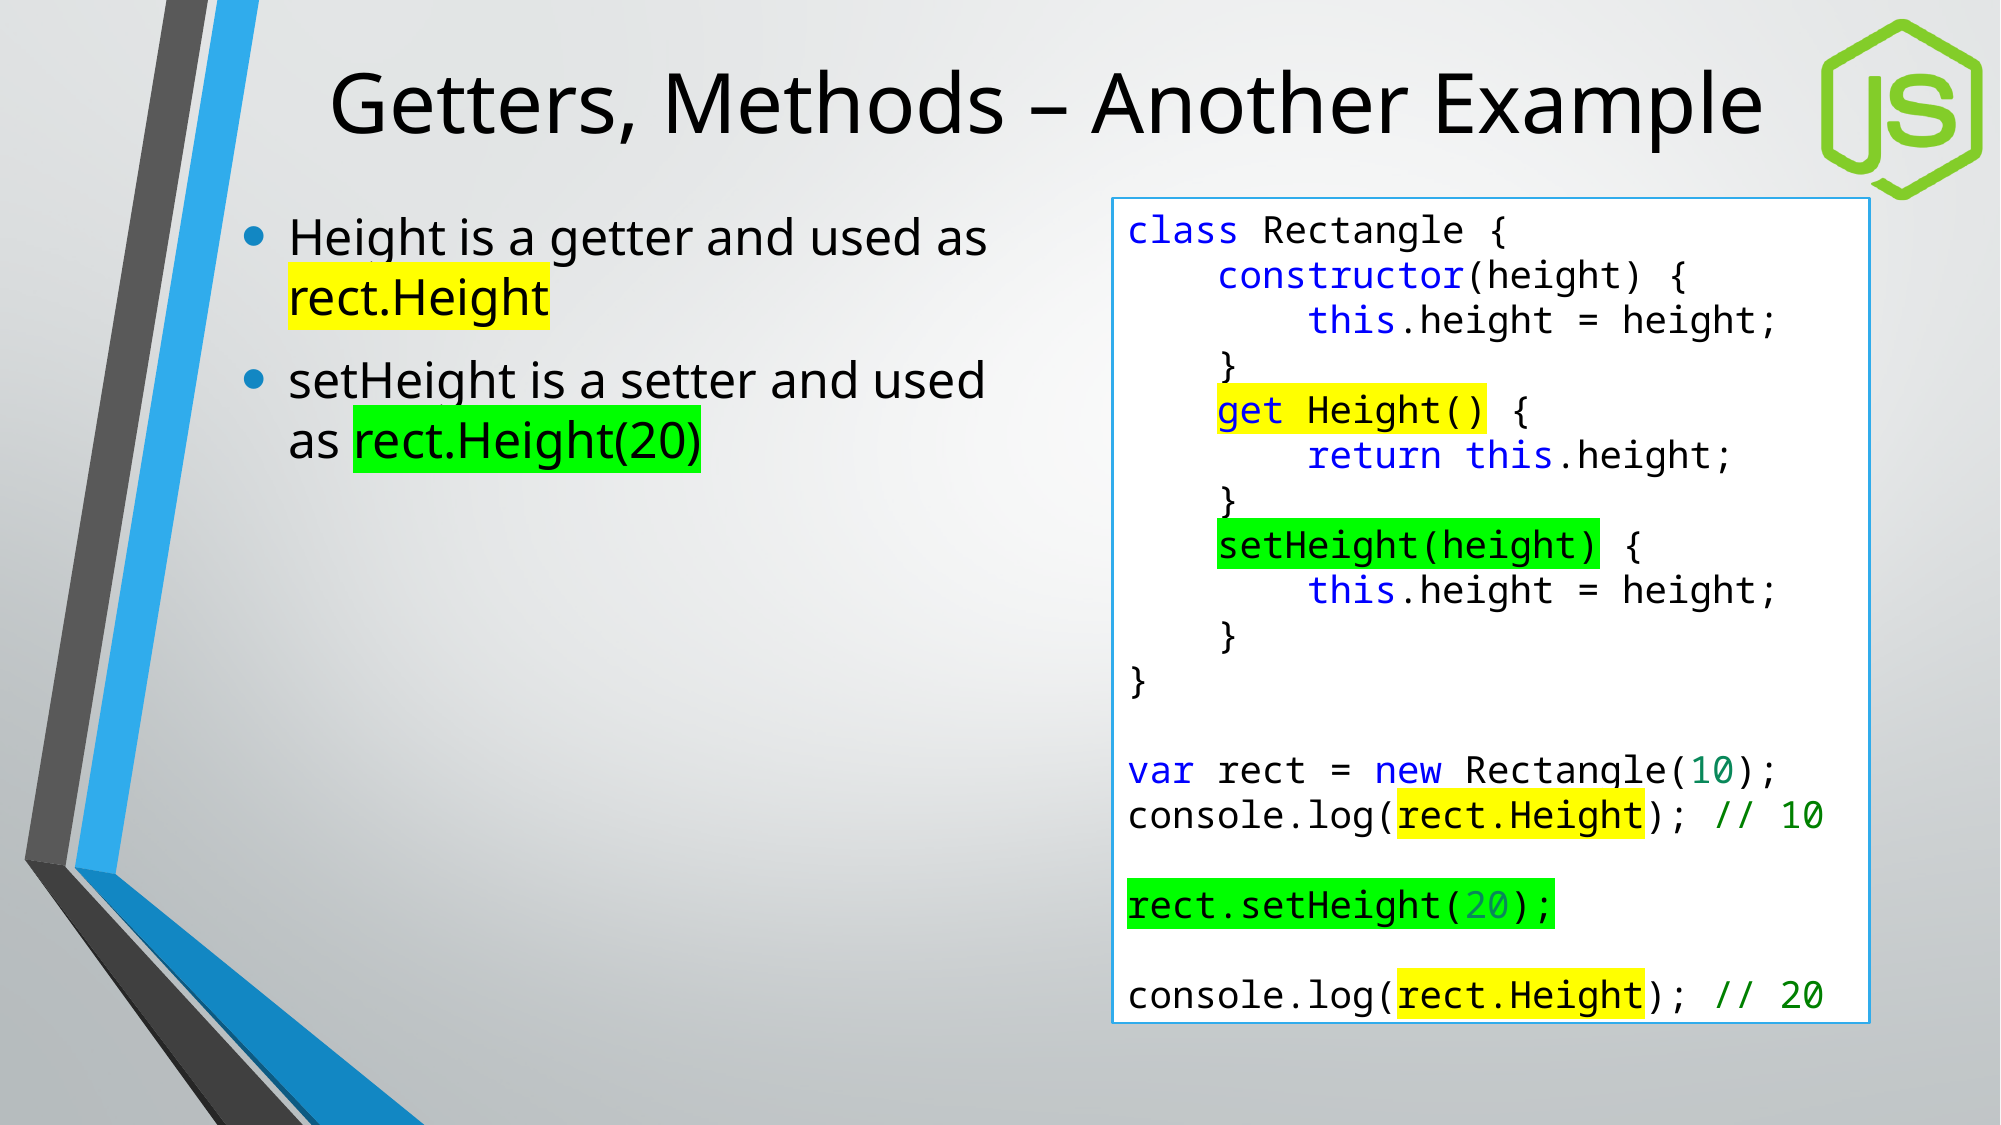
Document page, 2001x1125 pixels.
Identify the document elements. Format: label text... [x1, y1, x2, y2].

text_box class Rectangle { constructor(height) { this.height = height; } get Height() { return this.height; } setHeight(height) { this.height = height; } } var rect = new Rectangle(10); console.log(rect.Height); // 10 rect.setHeight(20); console.log(rect.Height); // 20 [1111, 197, 1871, 1024]
list Height is a getter and used as rect.Height setHeight is a setter and used as rect.Height(20) [226, 198, 1050, 1038]
title Getters, Methods – Another Example [226, 1, 1870, 199]
picture [1870, 12, 1990, 209]
